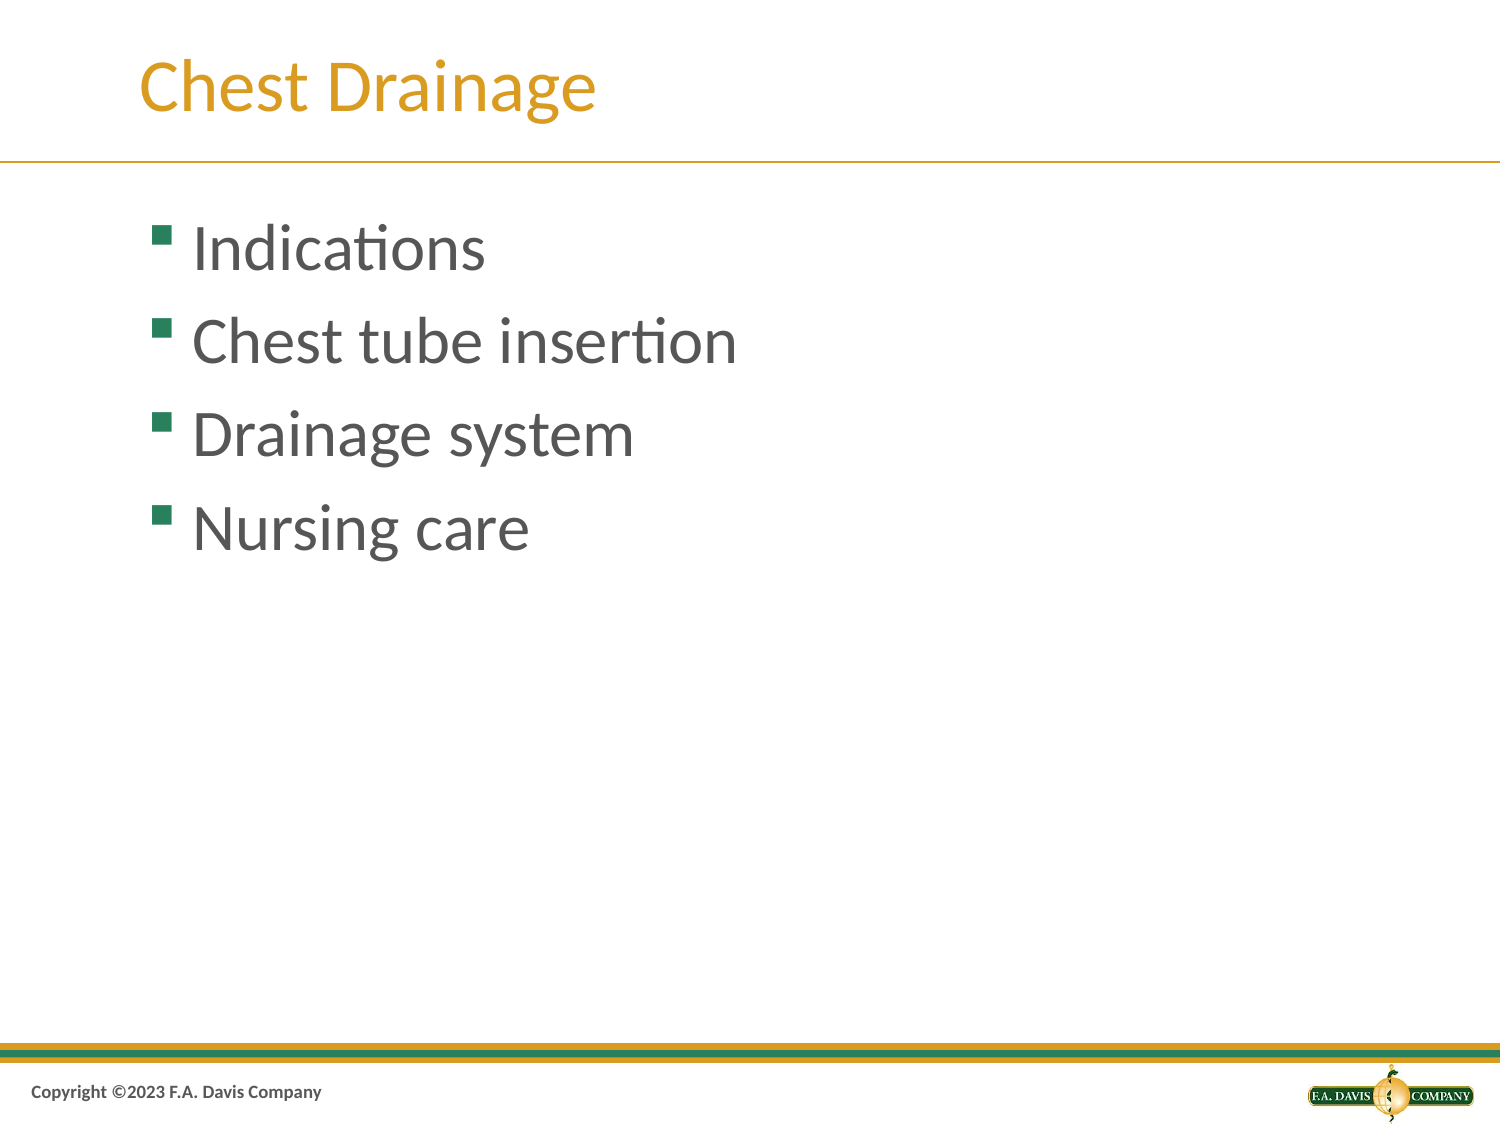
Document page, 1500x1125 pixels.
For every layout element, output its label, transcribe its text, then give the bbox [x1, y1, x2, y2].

picture [0, 1043, 1500, 1050]
picture [0, 1058, 1500, 1063]
list Indications Chest tube insertion Drainage system Nursing care [75, 196, 1425, 1025]
title Chest Drainage [124, 38, 1475, 136]
picture [1308, 1064, 1474, 1124]
